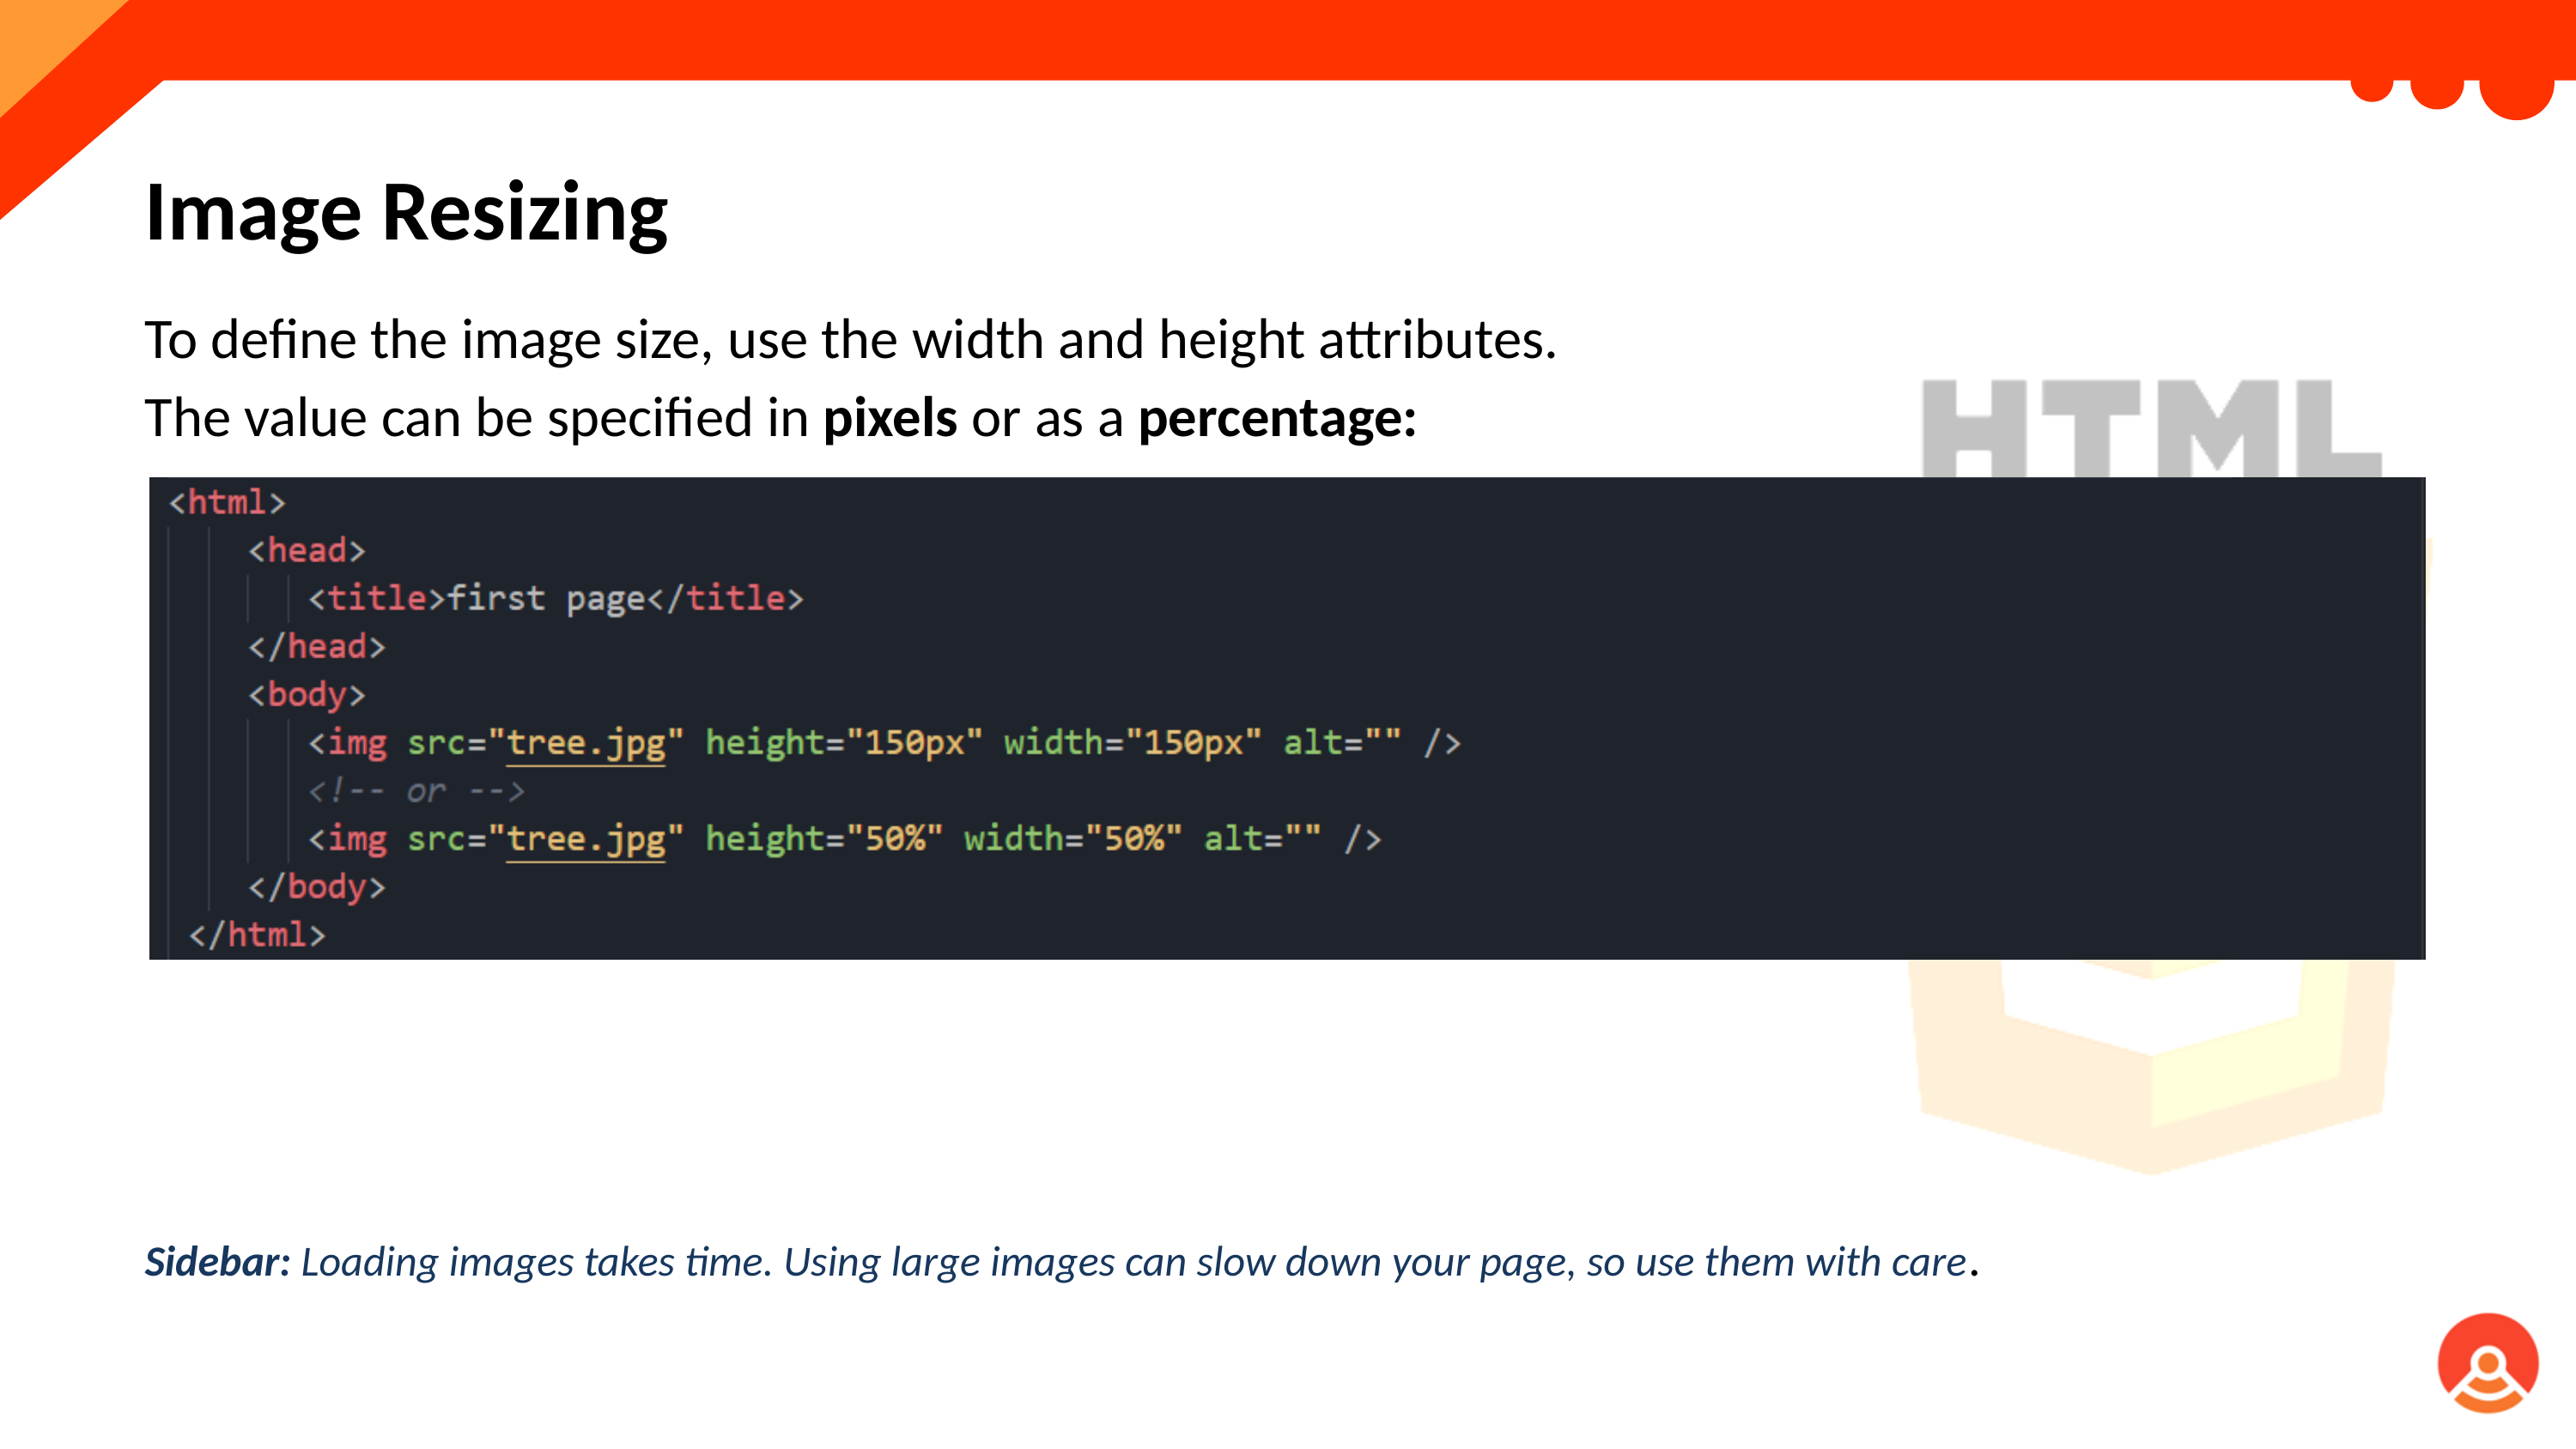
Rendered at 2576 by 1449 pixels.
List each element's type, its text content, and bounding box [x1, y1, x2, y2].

picture [2436, 1312, 2542, 1416]
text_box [0, 0, 2576, 221]
text_box Image Resizing [128, 230, 2447, 278]
text_box To define the image size, use the width and height attributes. The value can be specified in pixels or as a percentage: Sidebar: Loading images takes time. Using large images can slow down your page, so use them with care. [128, 283, 2447, 1325]
picture [149, 275, 2458, 1261]
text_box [2350, 45, 2555, 121]
